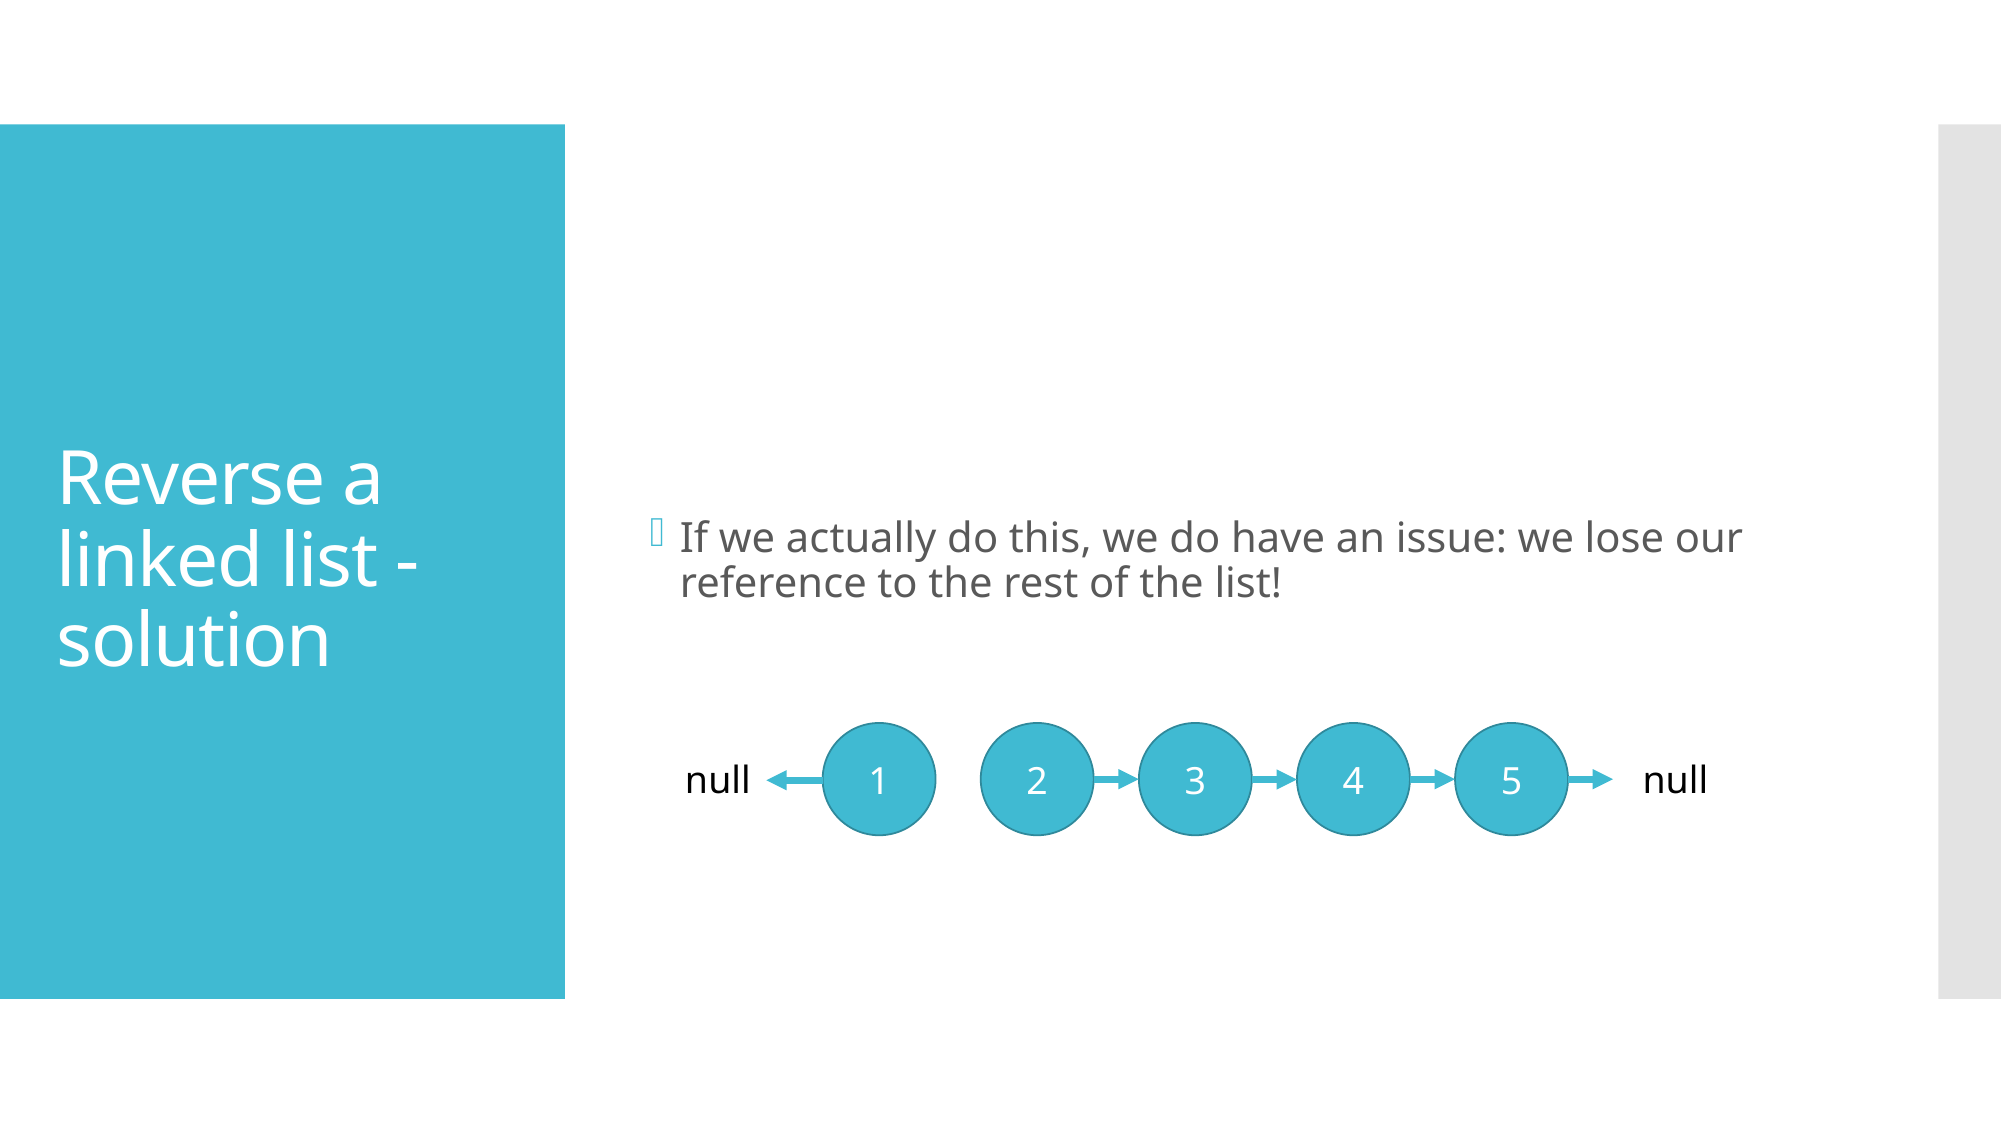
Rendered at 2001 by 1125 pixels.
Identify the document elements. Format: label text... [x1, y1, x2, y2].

text_box 5 [1454, 722, 1569, 837]
text_box 1 [821, 722, 937, 837]
text_box null [670, 748, 818, 809]
text_box 3 [1138, 722, 1253, 837]
list If we actually do this, we do have an issue: we lose our reference to the rest of the list! [634, 141, 1835, 982]
text_box 4 [1296, 722, 1411, 837]
text_box null [1627, 748, 1775, 809]
title Reverse a linked list - solution [41, 184, 525, 940]
text_box 2 [979, 722, 1095, 837]
